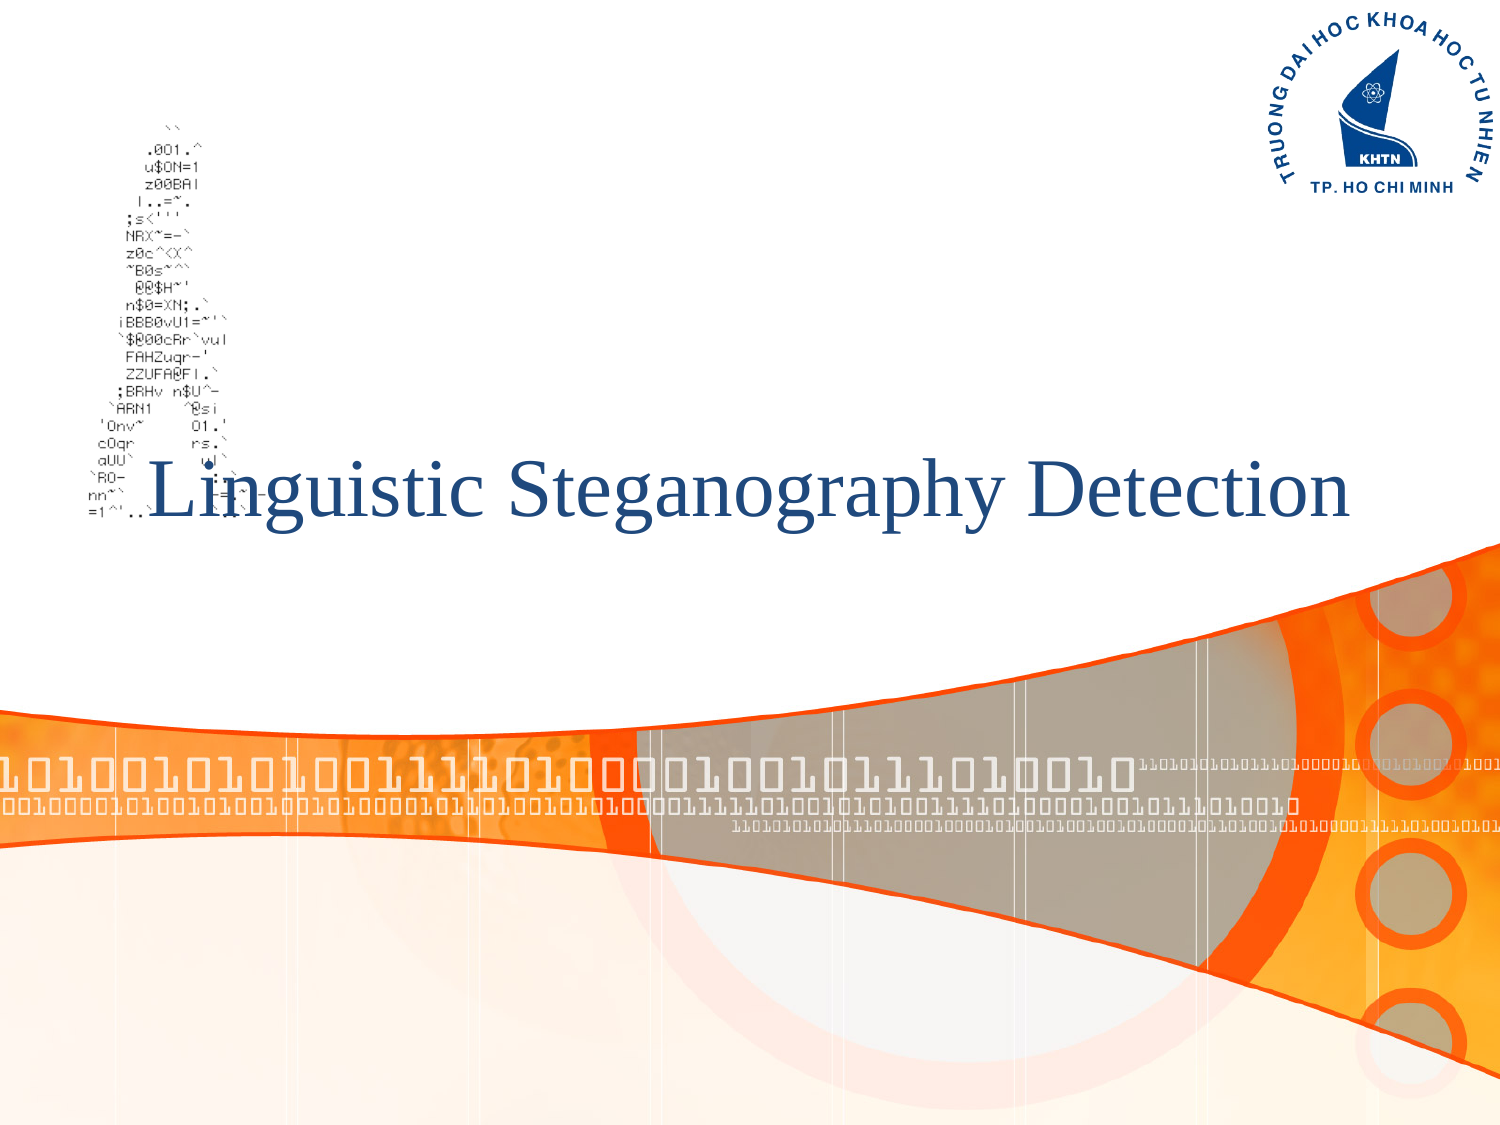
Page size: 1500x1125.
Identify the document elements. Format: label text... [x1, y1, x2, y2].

picture [0, 0, 1500, 1125]
title Linguistic Steganography Detection [112, 362, 1388, 604]
